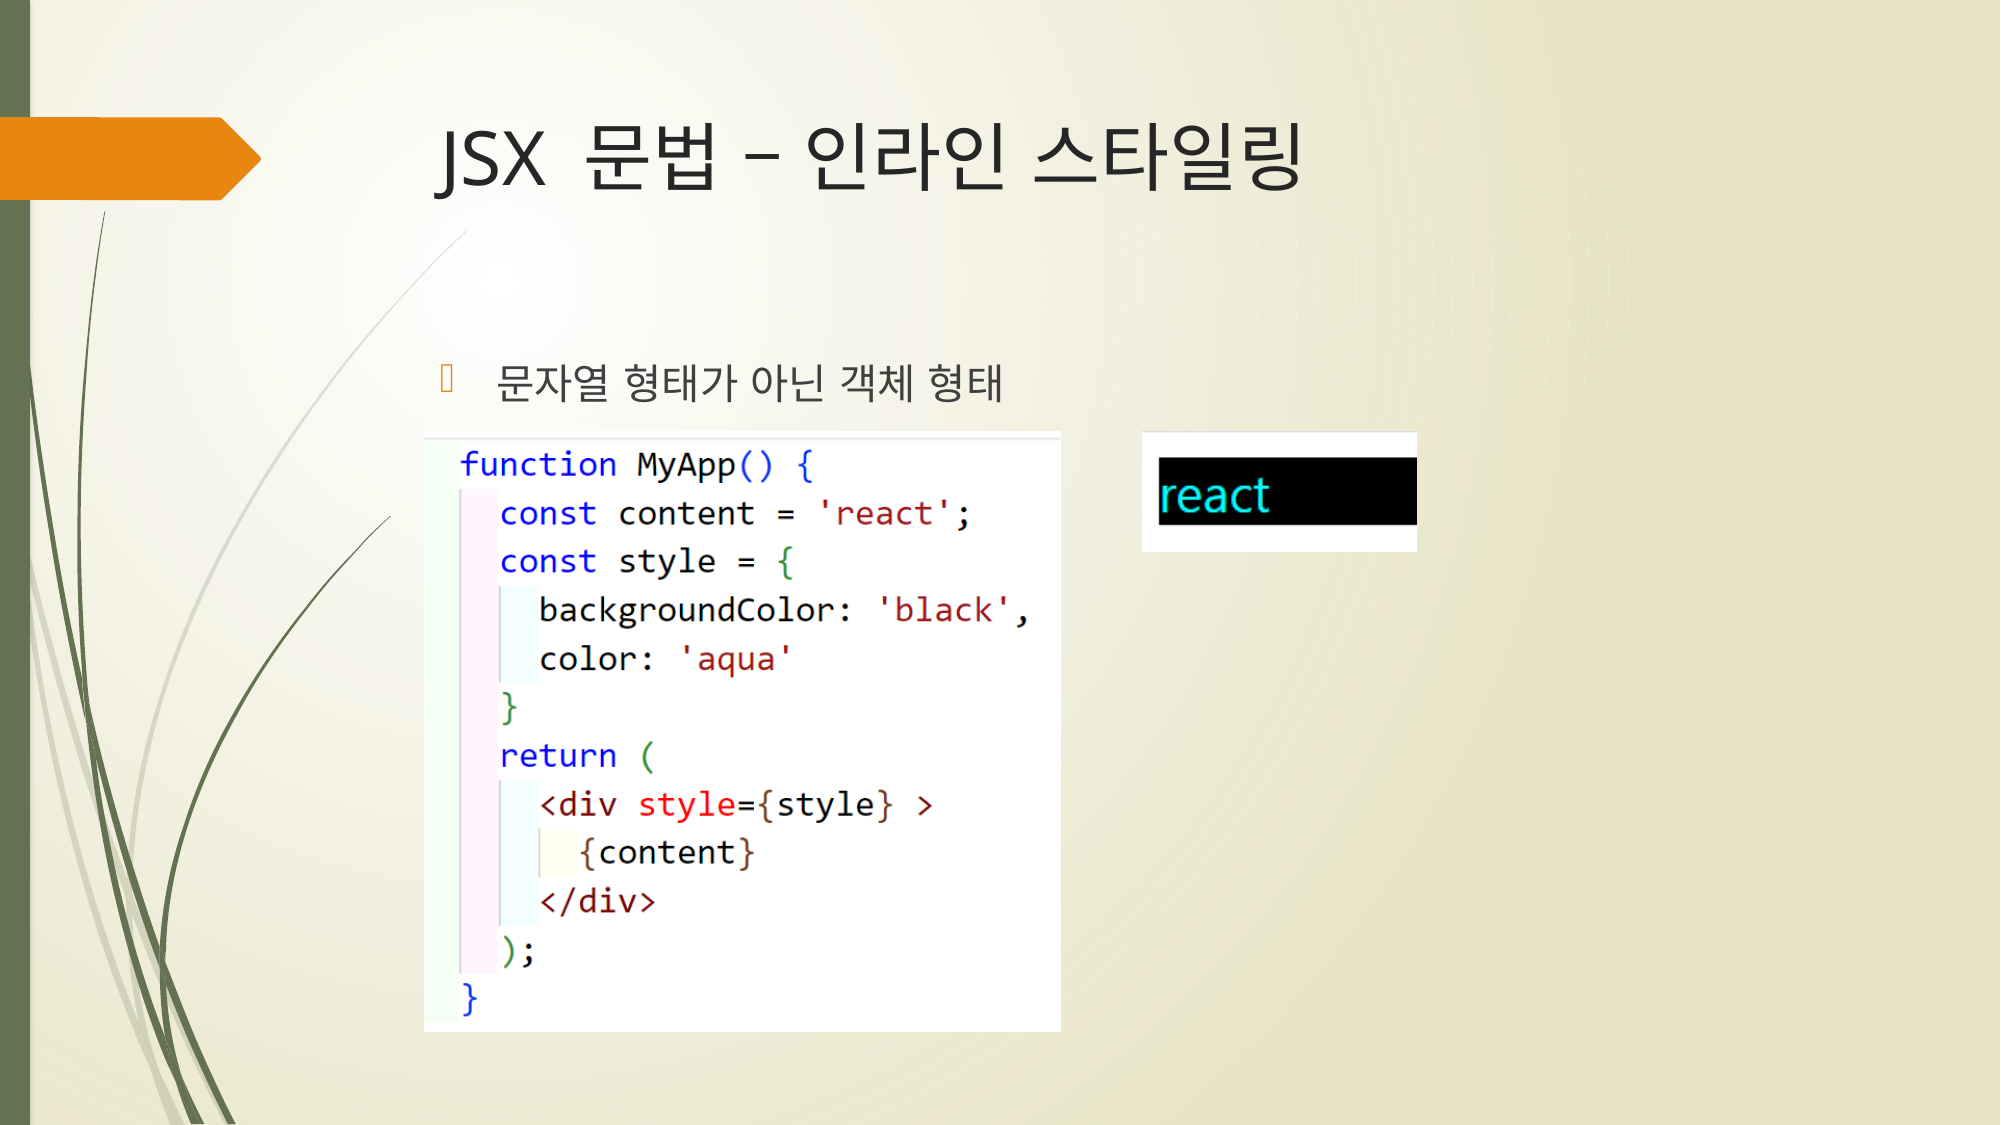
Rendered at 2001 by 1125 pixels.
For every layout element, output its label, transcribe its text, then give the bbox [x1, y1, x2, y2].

picture [1142, 430, 1417, 552]
list 문자열 형태가 아닌 객체 형태 [424, 350, 1888, 970]
title JSX 문법 – 인라인 스타일링 [425, 102, 1888, 313]
picture [424, 430, 1061, 1032]
